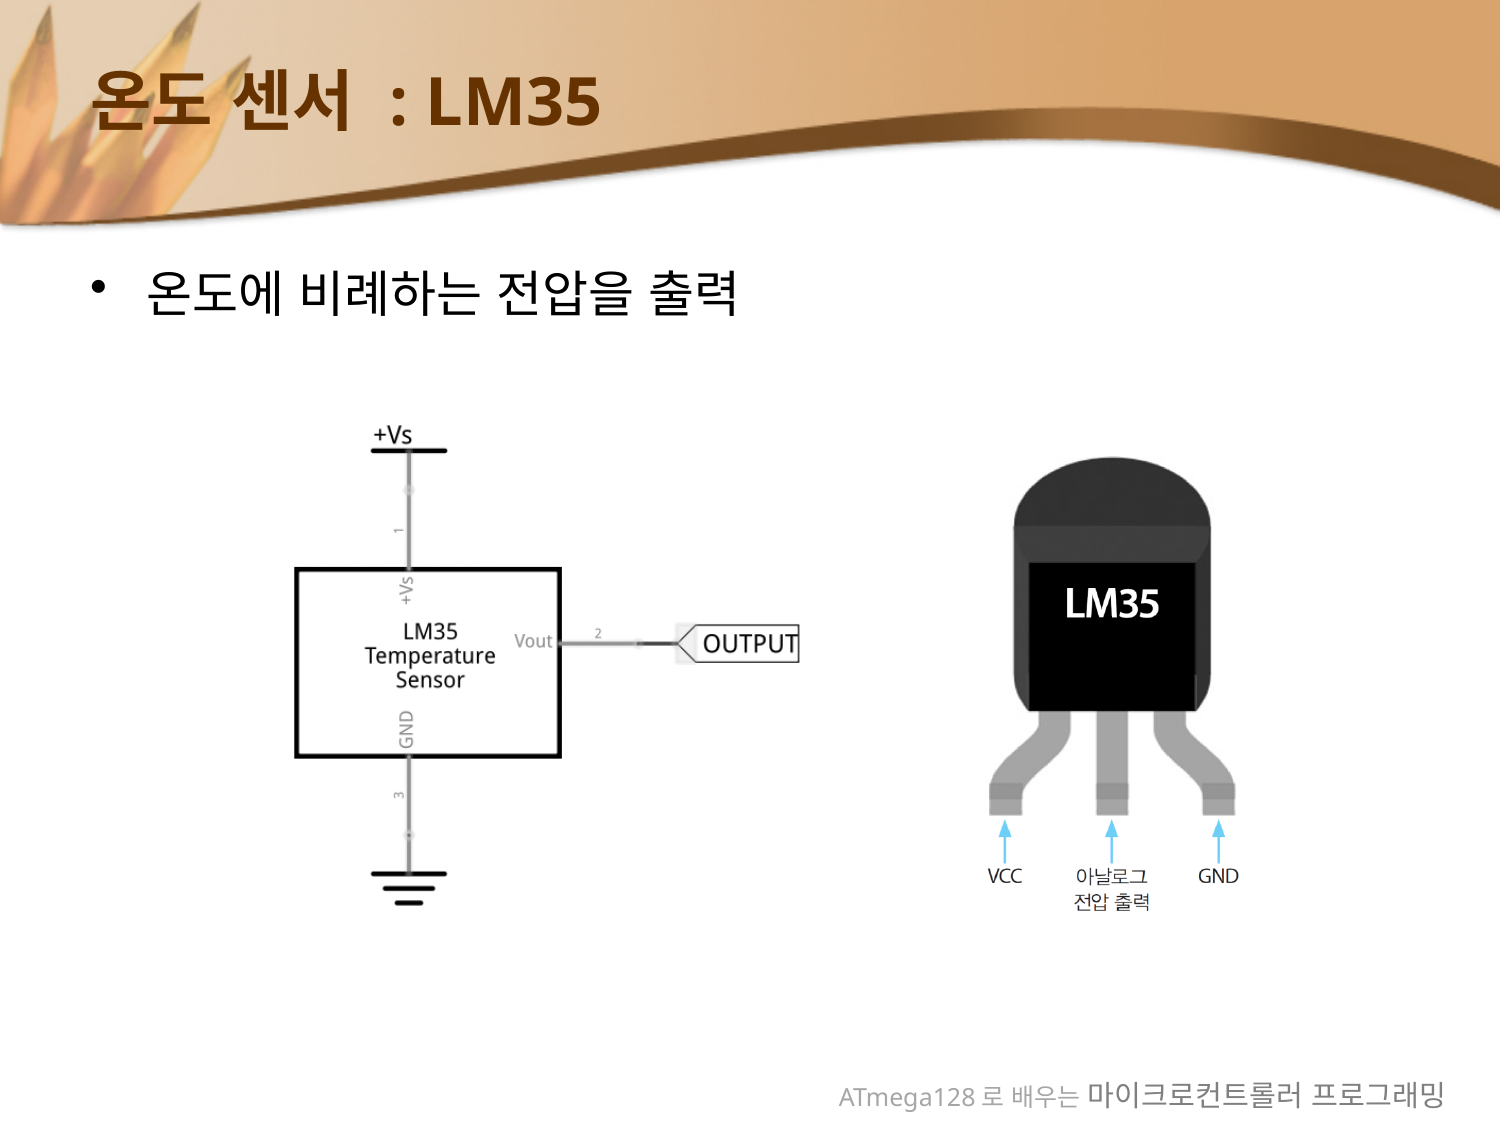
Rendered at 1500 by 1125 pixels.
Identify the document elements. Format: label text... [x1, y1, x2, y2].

picture [0, 0, 1500, 1125]
title 온도 센서 : LM35 [75, 47, 1376, 150]
list 온도에 비례하는 전압을 출력 [75, 255, 1425, 1047]
